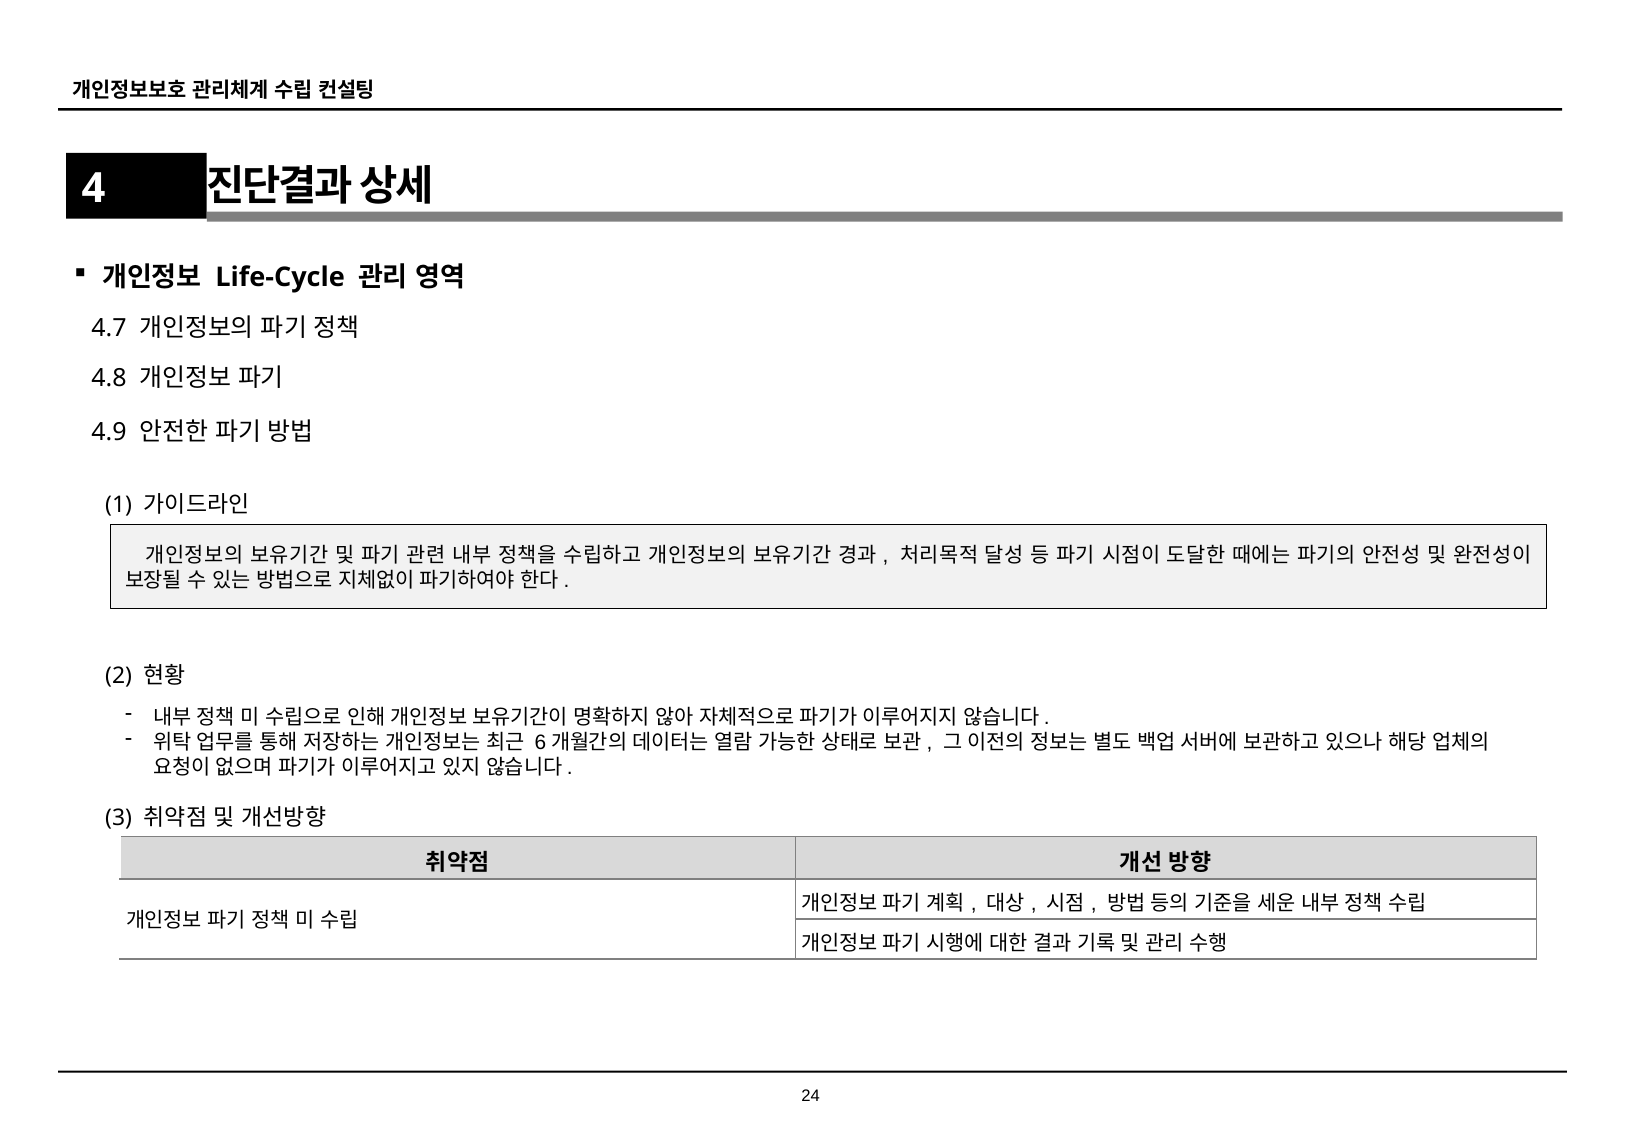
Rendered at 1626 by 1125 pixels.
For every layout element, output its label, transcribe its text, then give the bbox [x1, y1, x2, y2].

table_cell 개인정보 파기 계획, 대상, 시점, 방법 등의 기준을 세운 내부 정책 수립 [796, 880, 1536, 918]
text_box 개인정보 Life-Cycle 관리 영역 [59, 242, 1591, 300]
text_box 진단결과 상세 [206, 155, 1029, 212]
text_box 4.7 개인정보의 파기 정책 [76, 295, 787, 345]
text_box [206, 211, 1563, 222]
table_cell 개인정보 파기 정책 미 수립 [121, 880, 795, 958]
text_box (1) 가이드라인 [90, 473, 800, 525]
text_box 4.8 개인정보 파기 [76, 345, 787, 399]
text_box 내부 정책 미 수립으로 인해 개인정보 보유기간이 명확하지 않아 자체적으로 파기가 이루어지지 않습니다. 위탁 업무를 통해 저장하는 개인정보는 최근 6개월간의 데이터는 열람 가능한 상태로 보관, 그 이전의 정보는 별도 백업 서버에 보관하고 있으나 해당 업체의 요청이 없으며 파기가 이루어지고 있지 않습니다. [110, 695, 1547, 786]
text_box 4 [66, 152, 207, 219]
table_header 개선 방향 [796, 837, 1536, 878]
table_header 취약점 [121, 837, 795, 878]
text_box (3) 취약점 및 개선방향 [90, 786, 800, 838]
text_box 4.9 안전한 파기 방법 [76, 399, 787, 454]
table_cell 개인정보 파기 시행에 대한 결과 기록 및 관리 수행 [796, 920, 1536, 958]
text_box 개인정보의 보유기간 및 파기 관련 내부 정책을 수립하고 개인정보의 보유기간 경과, 처리목적 달성 등 파기 시점이 도달한 때에는 파기의 안전성 및 완전성이 보장될 수 있는 방법으로 지체없이 파기하여야 한다. [108, 522, 1548, 611]
text_box (2) 현황 [90, 644, 800, 696]
